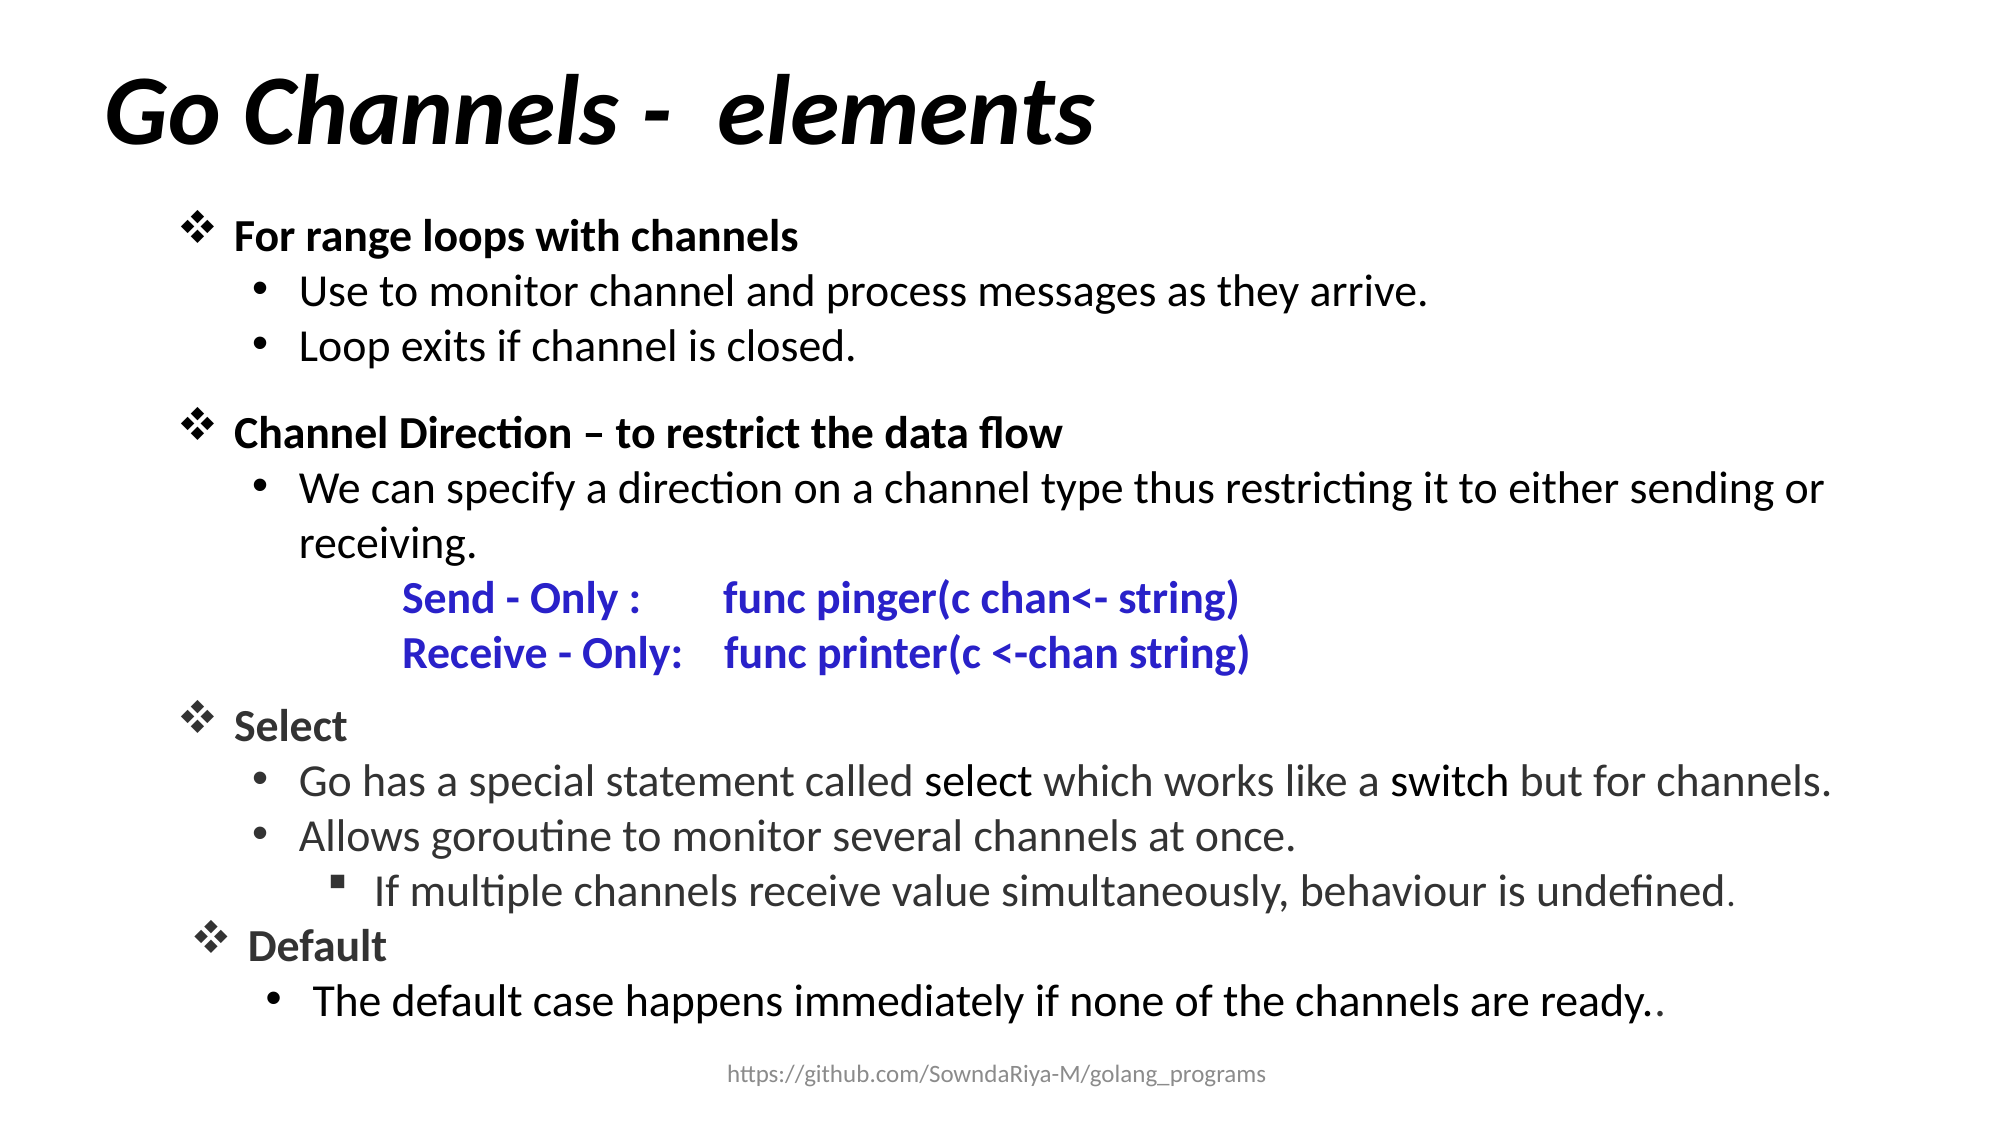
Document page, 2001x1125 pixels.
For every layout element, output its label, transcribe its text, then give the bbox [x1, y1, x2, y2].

text_box For range loops with channels Use to monitor channel and process messages as they arrive. Loop exits if channel is closed. [162, 198, 1902, 433]
text_box Go Channels - elements [89, 0, 1742, 174]
text_box Select Go has a special statement called select which works like a switch but for channels. Allows goroutine to monitor several channels at once. If multiple channels receive value simultaneously, behaviour is undefined. [162, 687, 1902, 968]
text_box Channel Direction – to restrict the data flow We can specify a direction on a channel type thus restricting it to either sending or receiving. Send - Only : func pinger(c chan<- string) Receive - Only: func printer(c <-chan string) [162, 433, 1902, 685]
text_box Default The default case happens immediately if none of the channels are ready.. [175, 907, 1886, 1078]
footer https://github.com/SowndaRiya-M/golang_programs [662, 1042, 1338, 1103]
